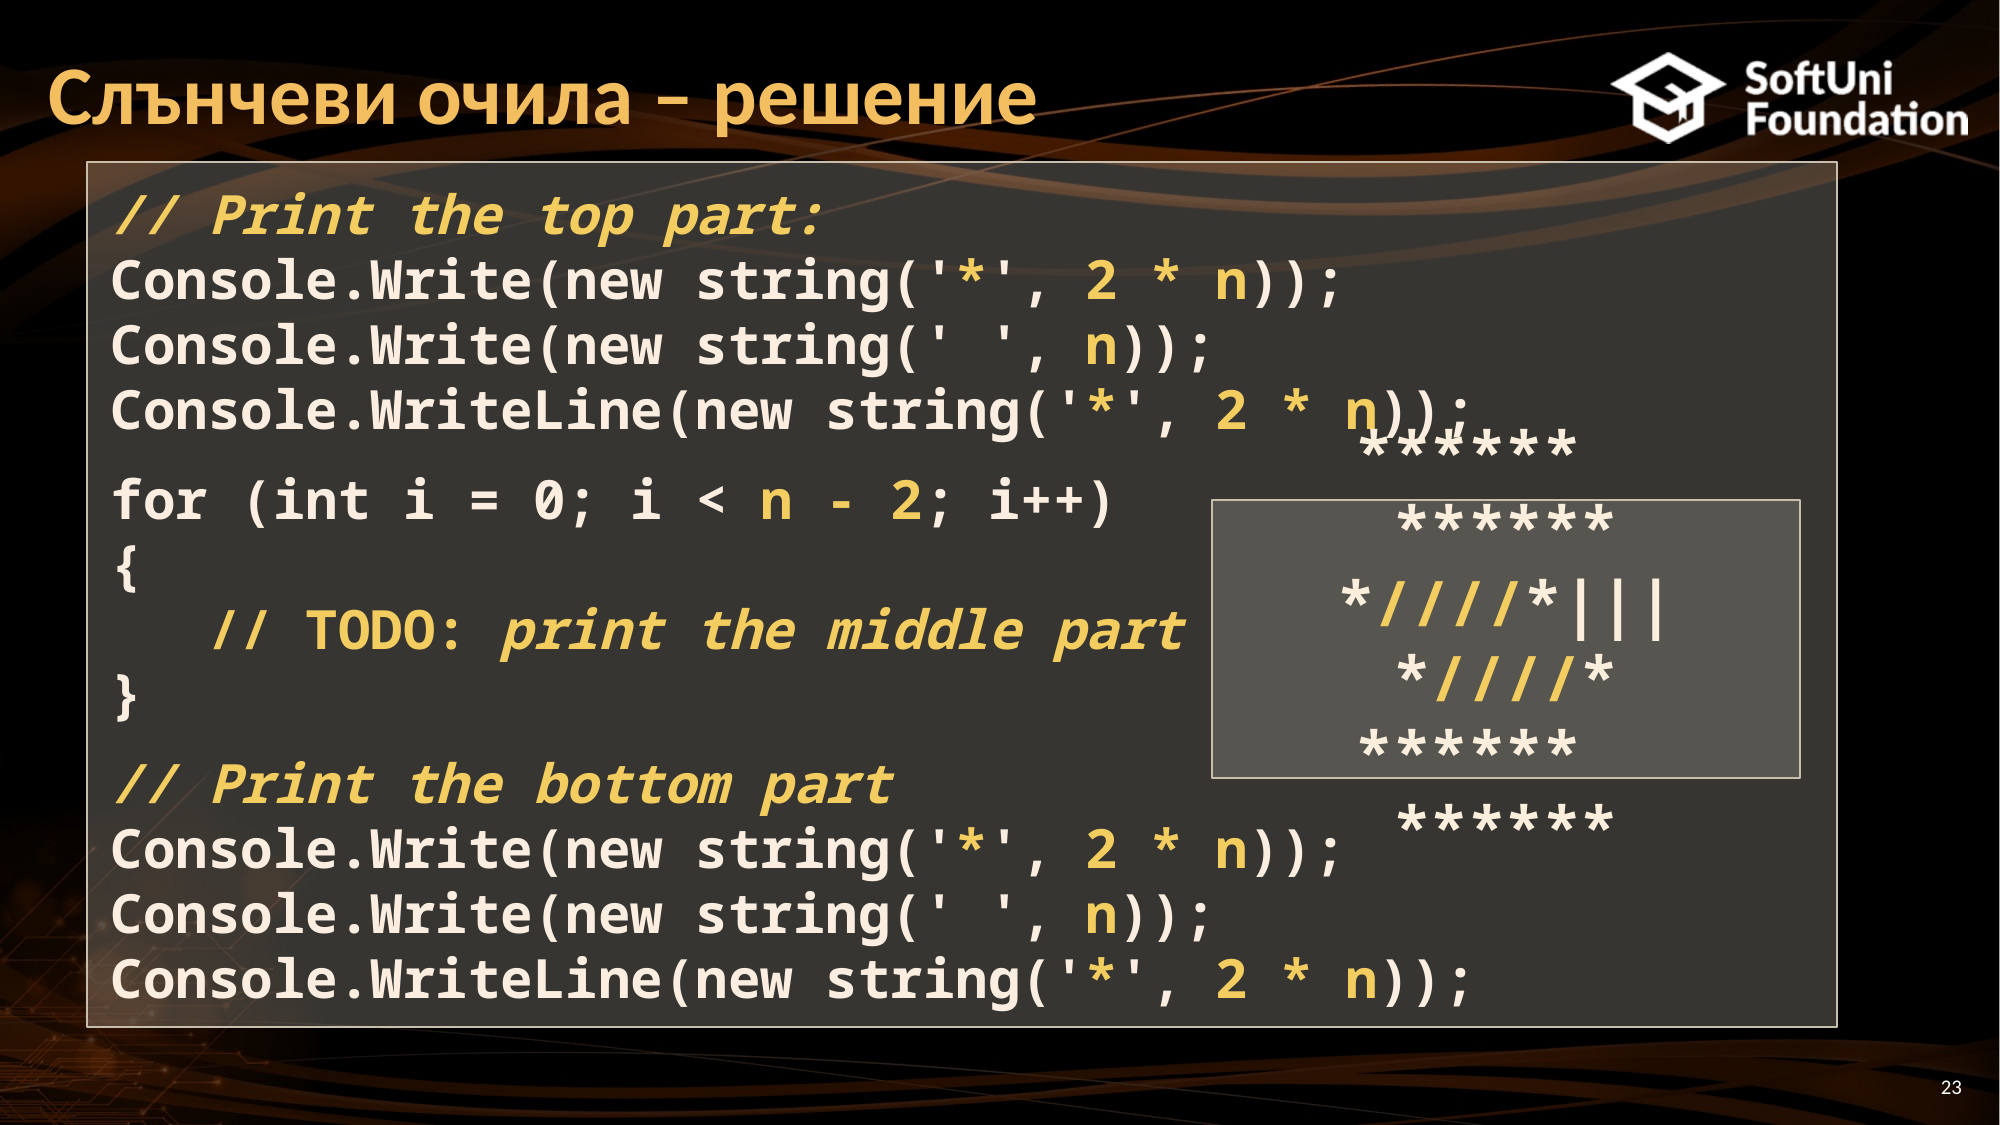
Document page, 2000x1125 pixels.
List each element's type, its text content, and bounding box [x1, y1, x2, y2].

title Слънчеви очила – решение [30, 6, 1602, 189]
text_box // Print the top part: Console.Write(new string('*', 2 * n)); Console.Write(new string(' ', n)); Console.WriteLine(new string('*', 2 * n)); for (int i = 0; i < n - 2; i++) { // TODO: print the middle part } // Print the bottom part Console.Write(new string('*', 2 * n)); Console.Write(new string(' ', n)); Console.WriteLine(new string('*', 2 * n)); [87, 162, 1838, 1028]
text_box ****** ****** *////*|||*////* ****** ****** [1212, 500, 1800, 778]
picture [0, 0, 2000, 1125]
slide_number 23 [1897, 1070, 1968, 1103]
